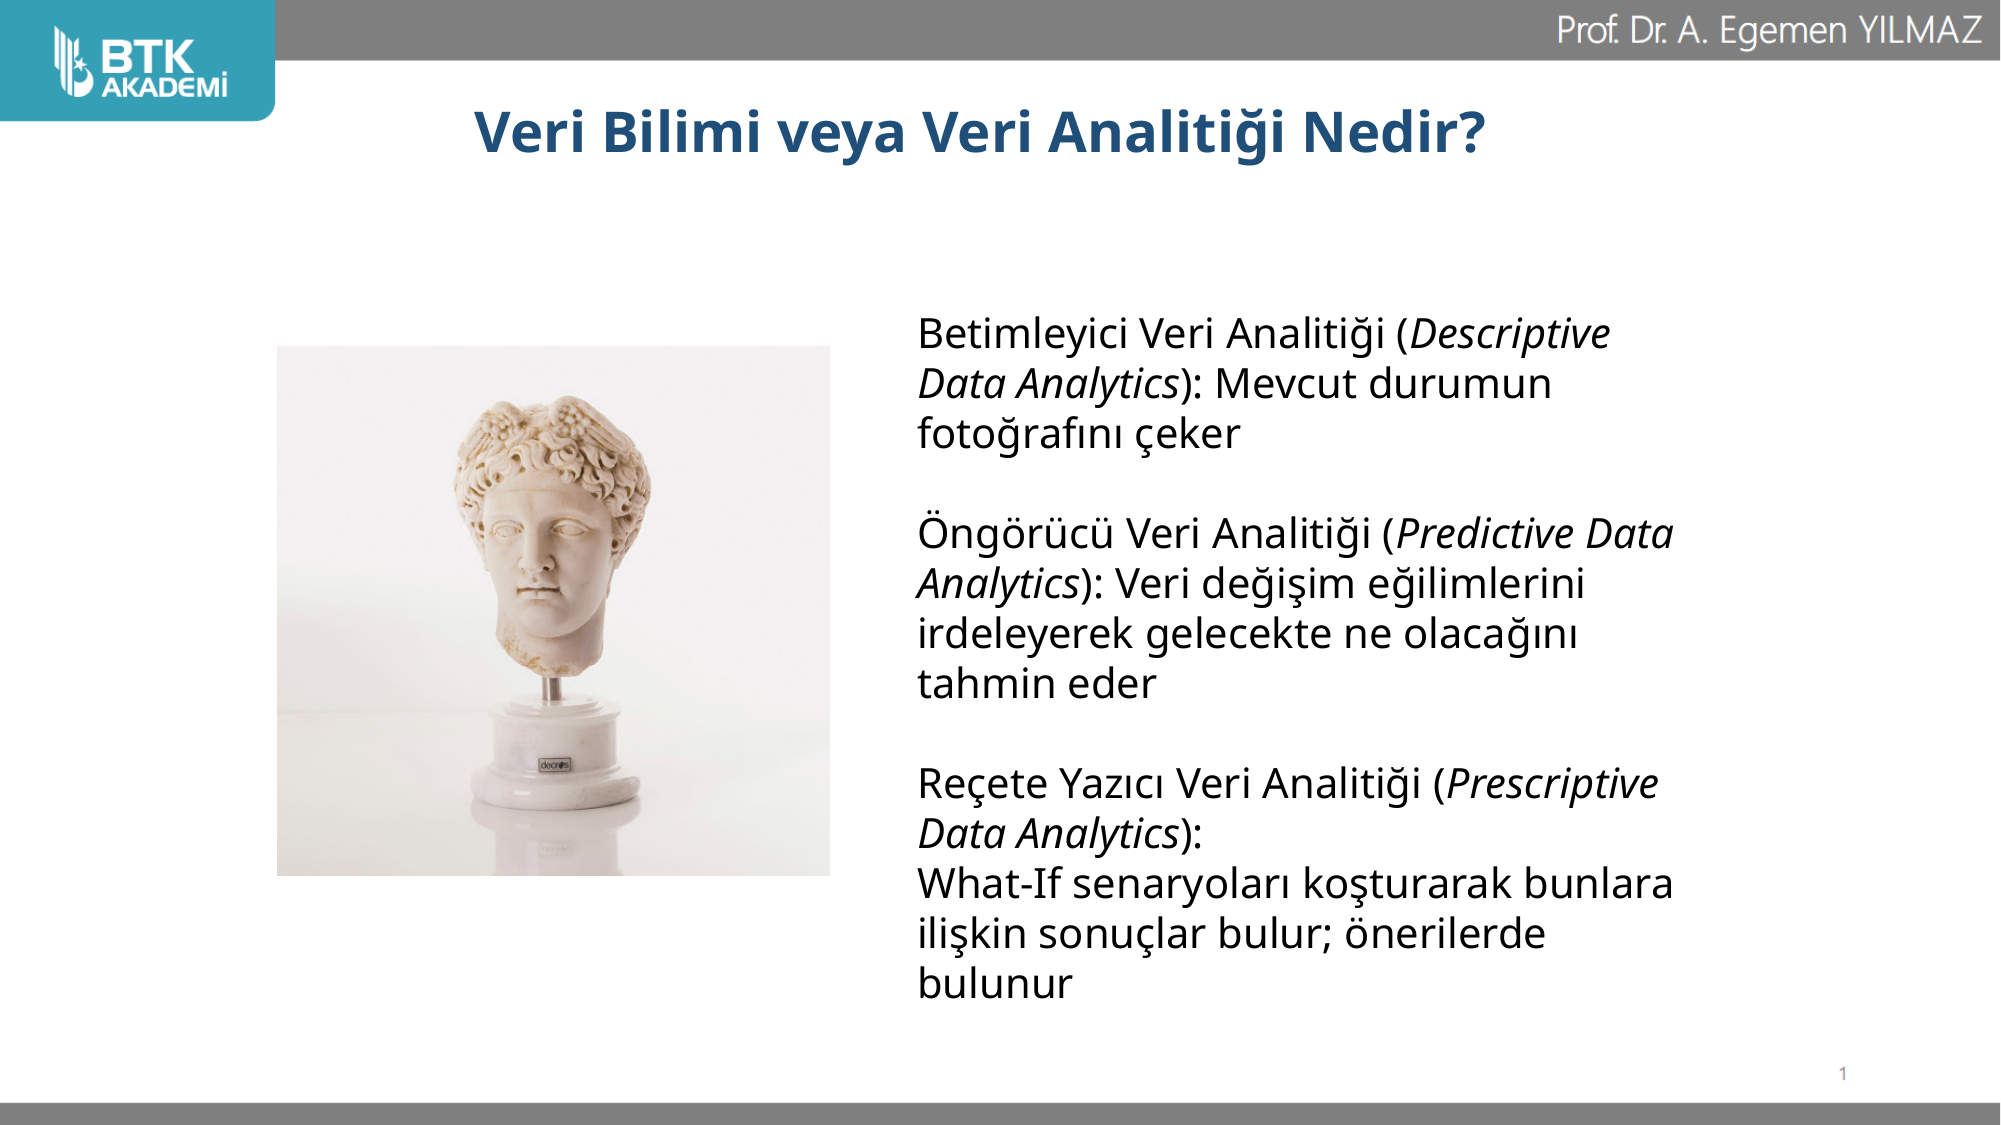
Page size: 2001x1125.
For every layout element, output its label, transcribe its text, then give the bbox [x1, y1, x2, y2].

text_box Betimleyici Veri Analitiği (Descriptive Data Analytics): Mevcut durumun fotoğrafını çeker Öngörücü Veri Analitiği (Predictive Data Analytics): Veri değişim eğilimlerini irdeleyerek gelecekte ne olacağını tahmin eder Reçete Yazıcı Veri Analitiği (Prescriptive Data Analytics): What-If senaryoları koşturarak bunlara ilişkin sonuçlar bulur; önerilerde bulunur [902, 299, 1694, 1015]
picture [0, 0, 2001, 1125]
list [277, 346, 830, 876]
title Veri Bilimi veya Veri Analitiği Nedir? [99, 0, 1863, 172]
